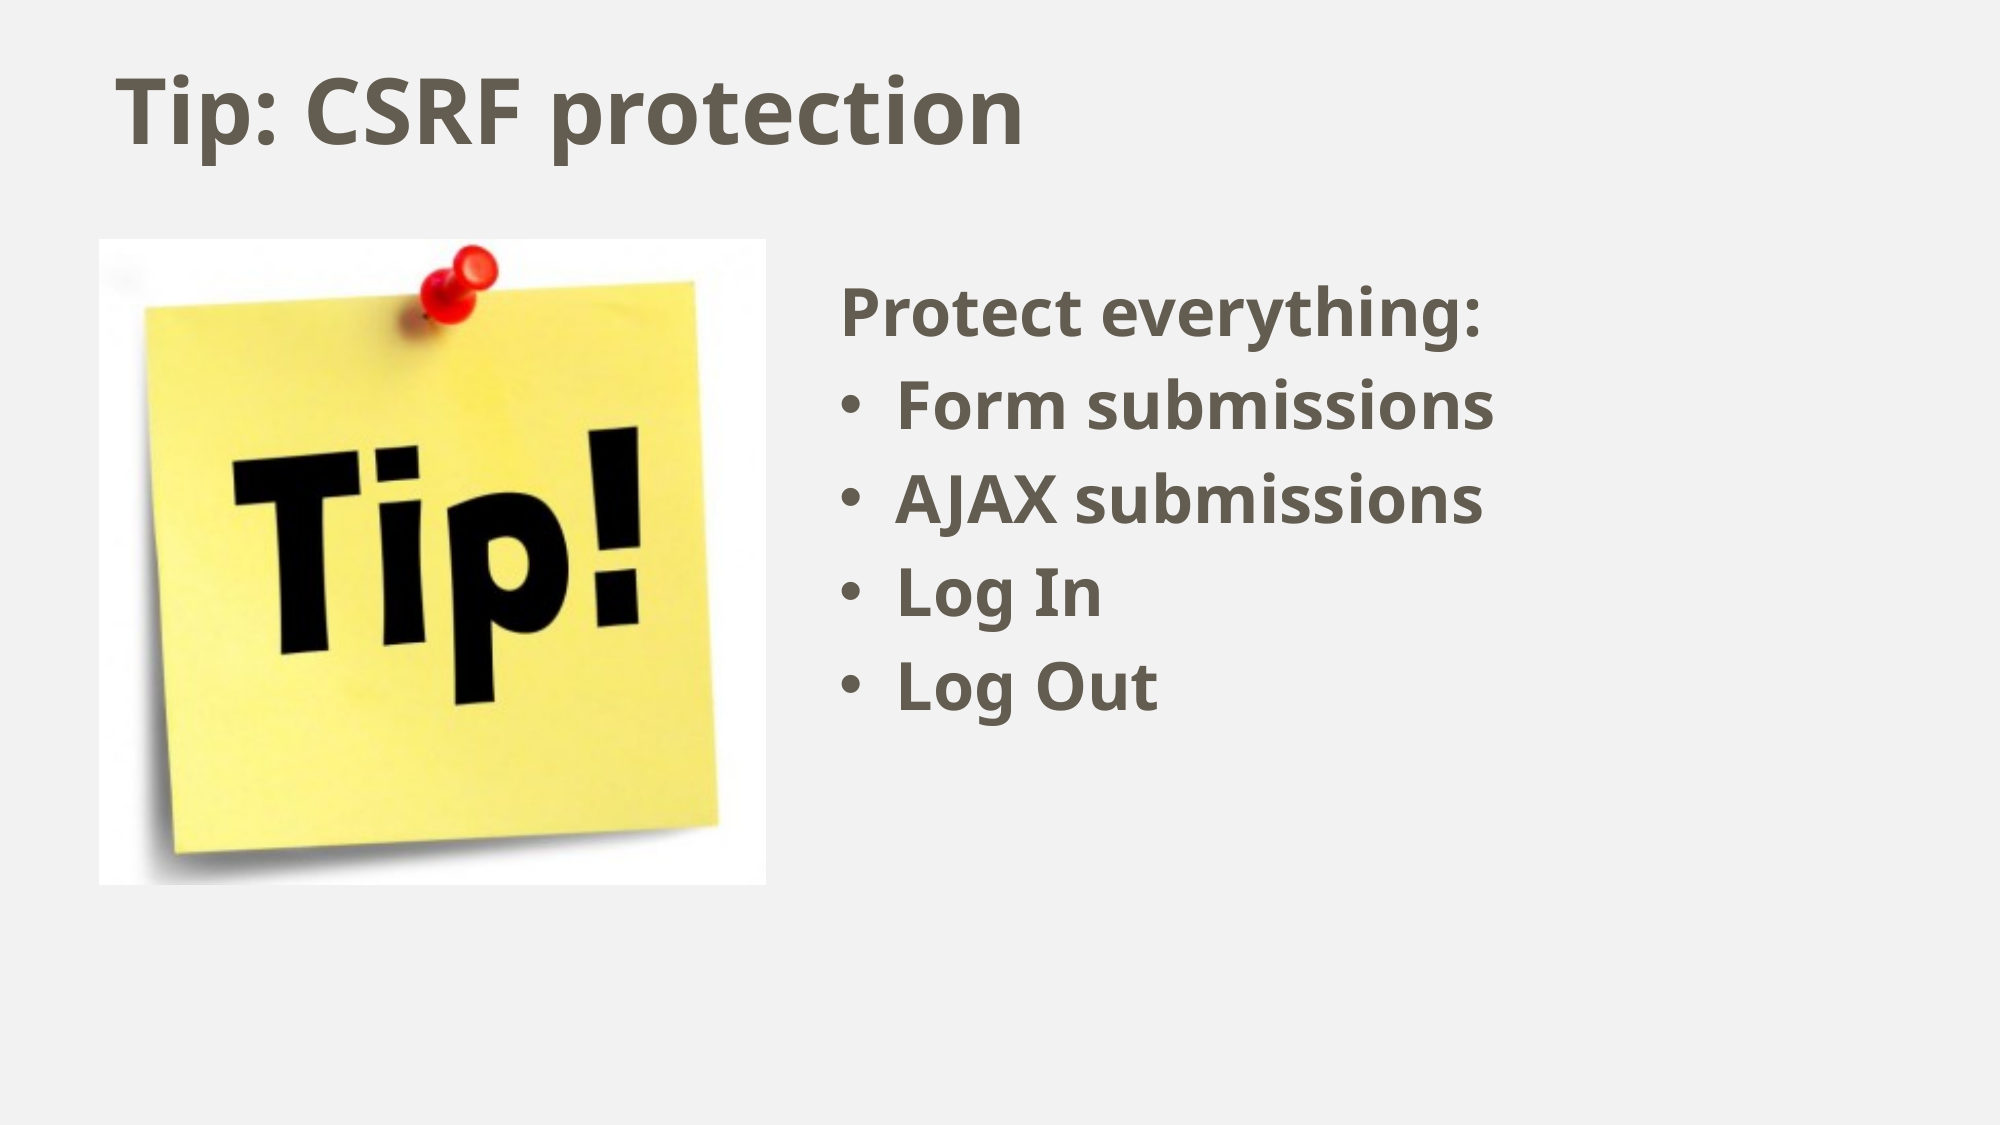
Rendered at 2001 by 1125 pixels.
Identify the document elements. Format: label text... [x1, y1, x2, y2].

text_box Protect everything: Form submissions AJAX submissions Log In Log Out [824, 262, 1900, 908]
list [99, 239, 766, 886]
title Tip: CSRF protection [99, 45, 1900, 233]
